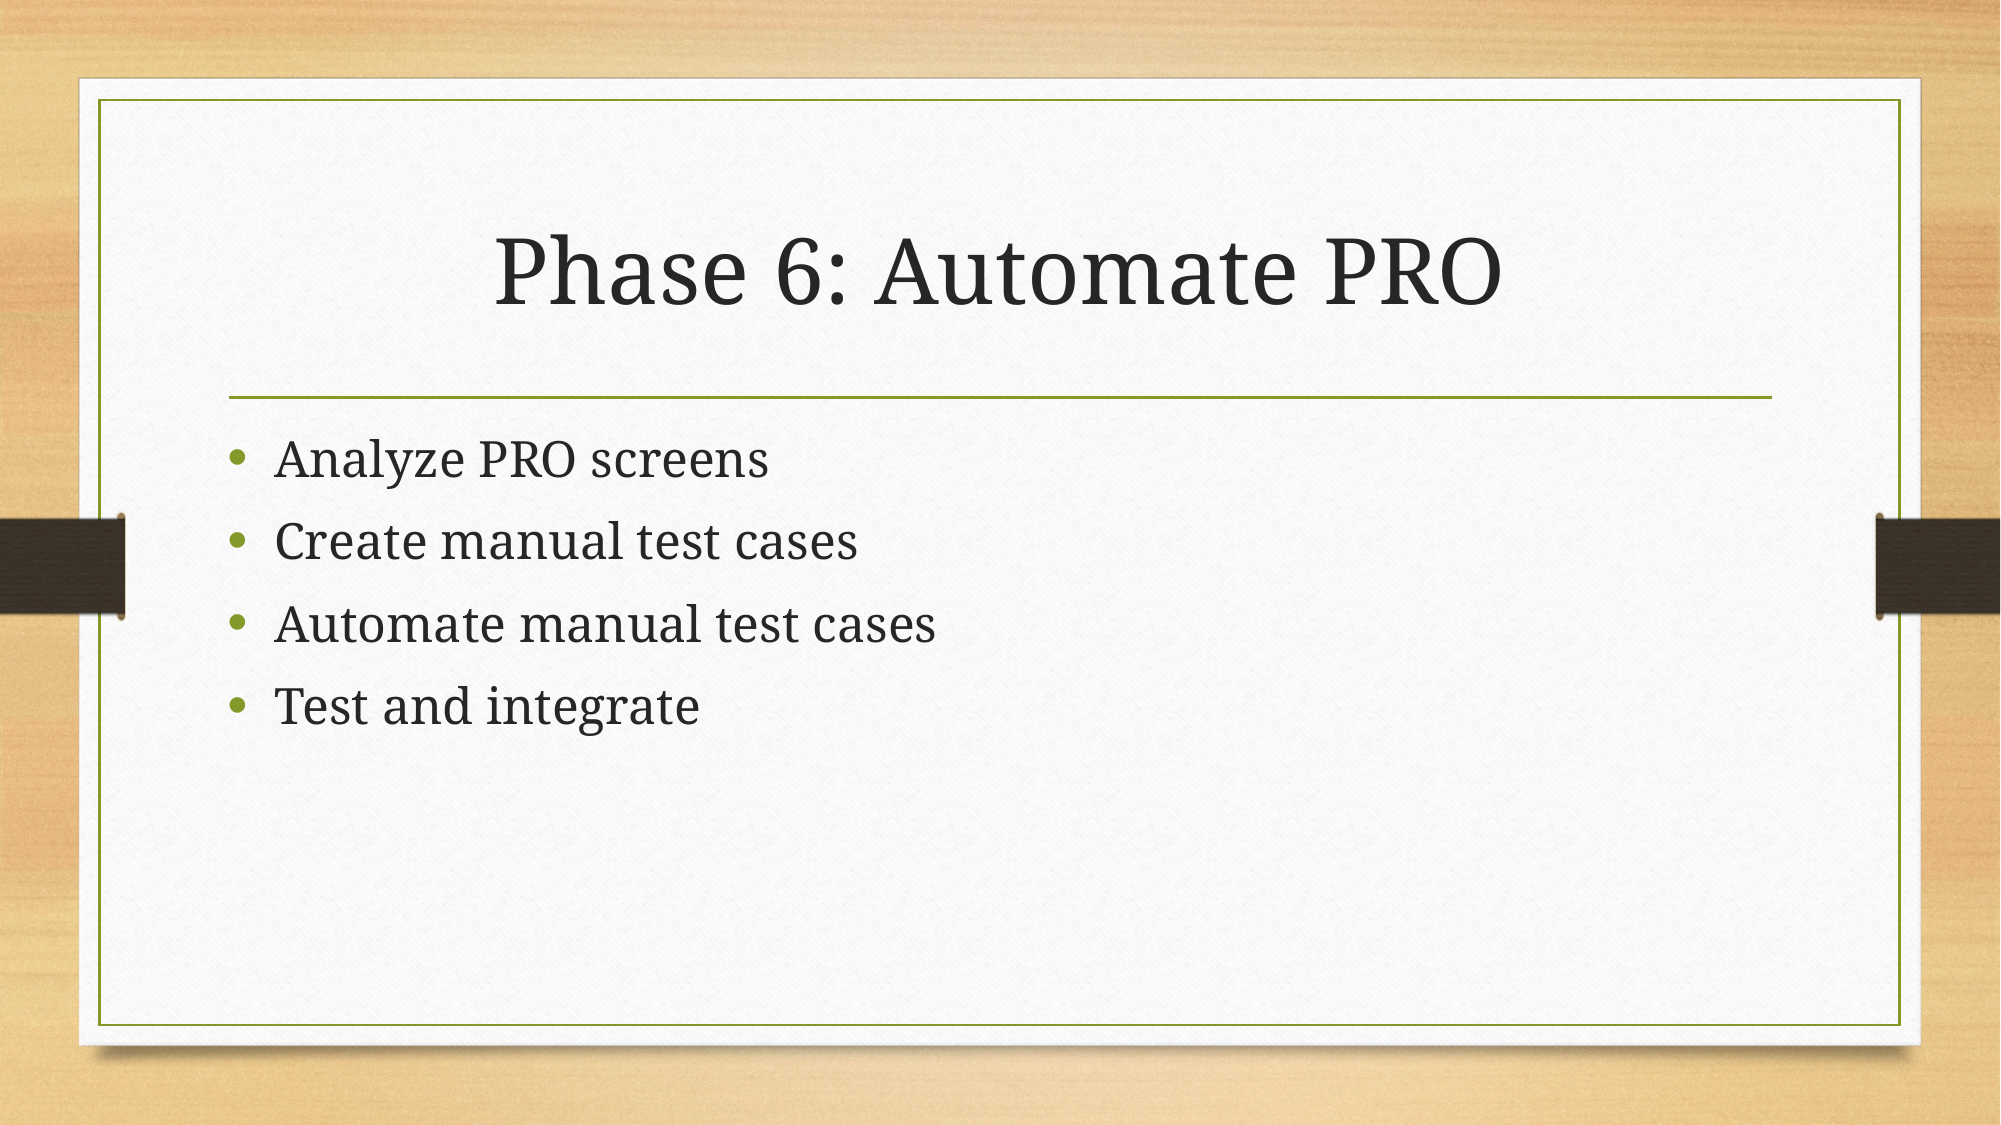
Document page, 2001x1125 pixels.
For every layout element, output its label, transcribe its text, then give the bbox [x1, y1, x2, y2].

picture [0, 0, 2001, 1125]
title Phase 6: Automate PRO [212, 161, 1788, 375]
list Analyze PRO screens Create manual test cases Automate manual test cases Test and integrate [212, 419, 1788, 964]
